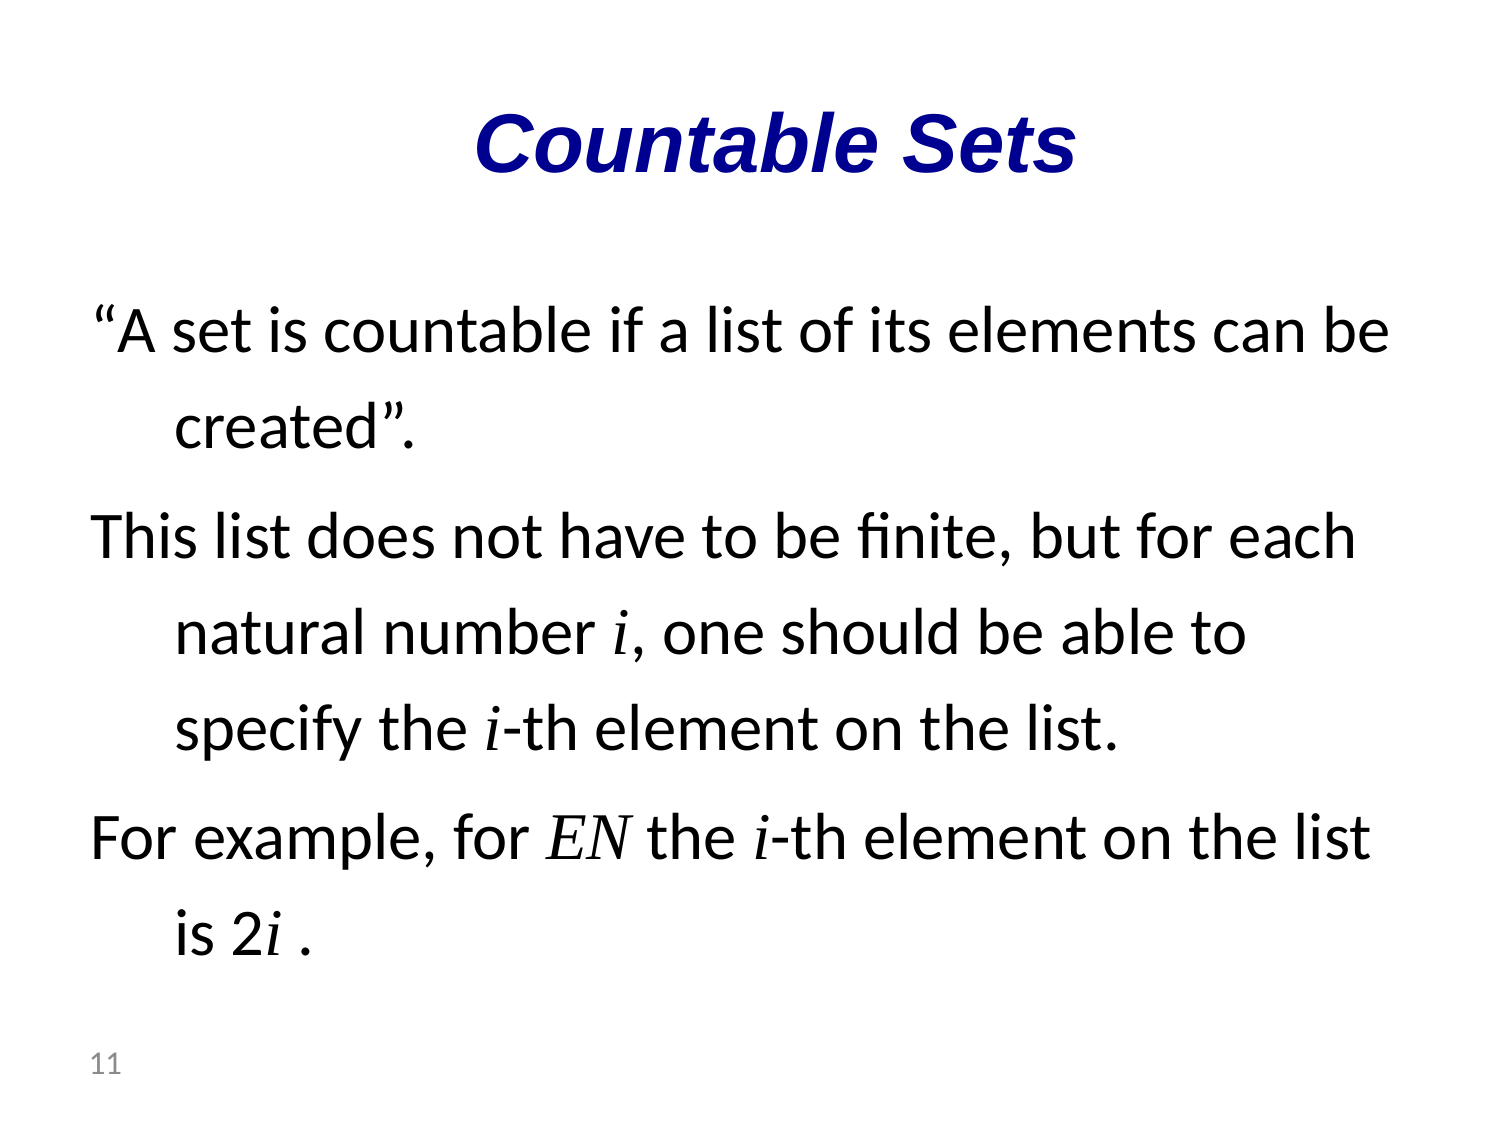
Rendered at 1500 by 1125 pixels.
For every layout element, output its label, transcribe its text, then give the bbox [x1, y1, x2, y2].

list “A set is countable if a list of its elements can be created”. This list does not have to be finite, but for each natural number i, one should be able to specify the i-th element on the list. For example, for EN the i-th element on the list is 2i . [75, 262, 1425, 1005]
title Countable Sets [75, 45, 1477, 233]
slide_number 11 [58, 1031, 409, 1092]
